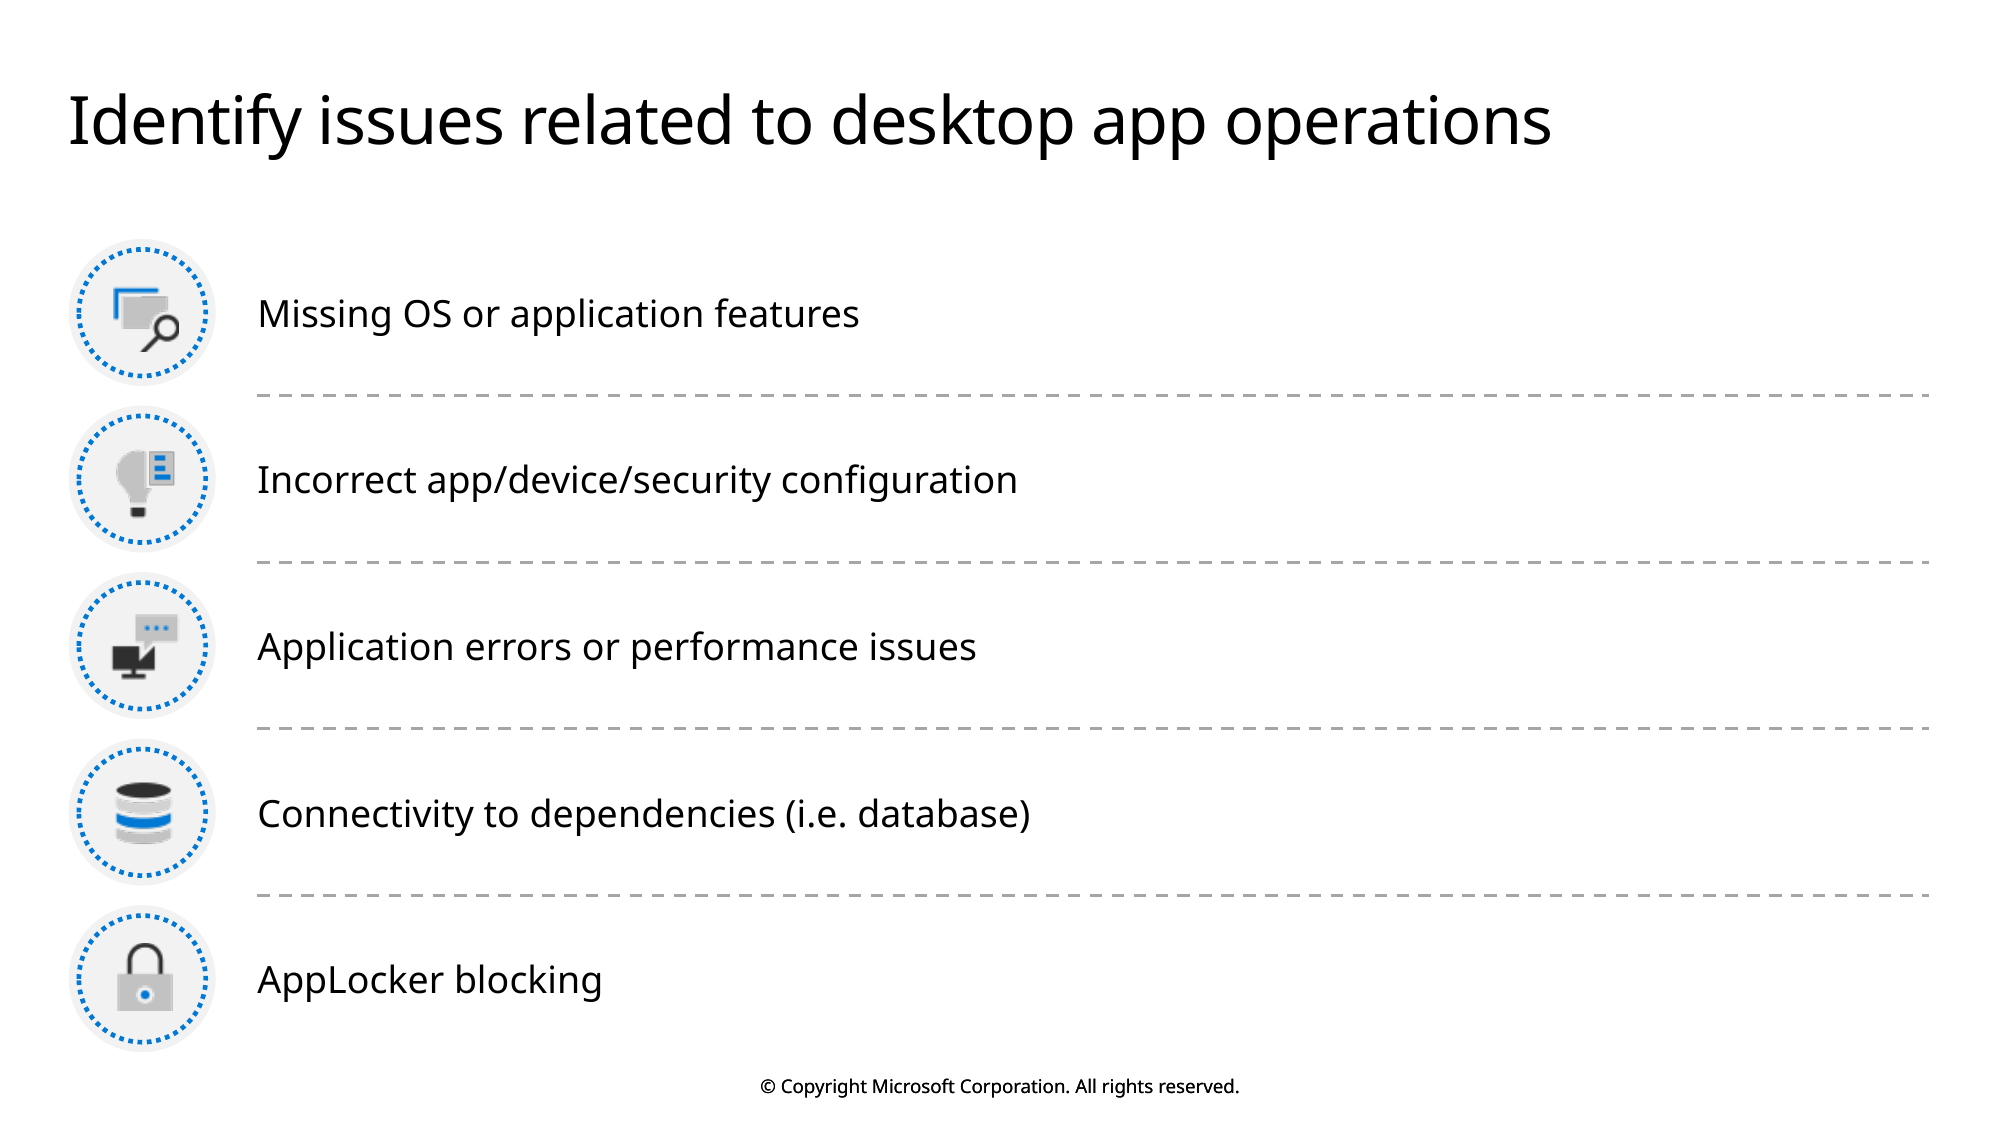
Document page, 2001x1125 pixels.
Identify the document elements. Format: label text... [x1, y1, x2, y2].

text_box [68, 571, 216, 720]
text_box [68, 405, 216, 553]
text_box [68, 738, 216, 886]
list AppLocker blocking [257, 905, 1932, 1053]
list Missing OS or application features [257, 238, 1932, 386]
list Connectivity to dependencies (i.e. database) [257, 738, 1932, 886]
list Application errors or performance issues [257, 572, 1932, 720]
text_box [68, 904, 216, 1053]
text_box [68, 238, 216, 387]
list Incorrect app/device/security configuration [257, 405, 1932, 553]
title Identify issues related to desktop app operations [68, 72, 1930, 184]
